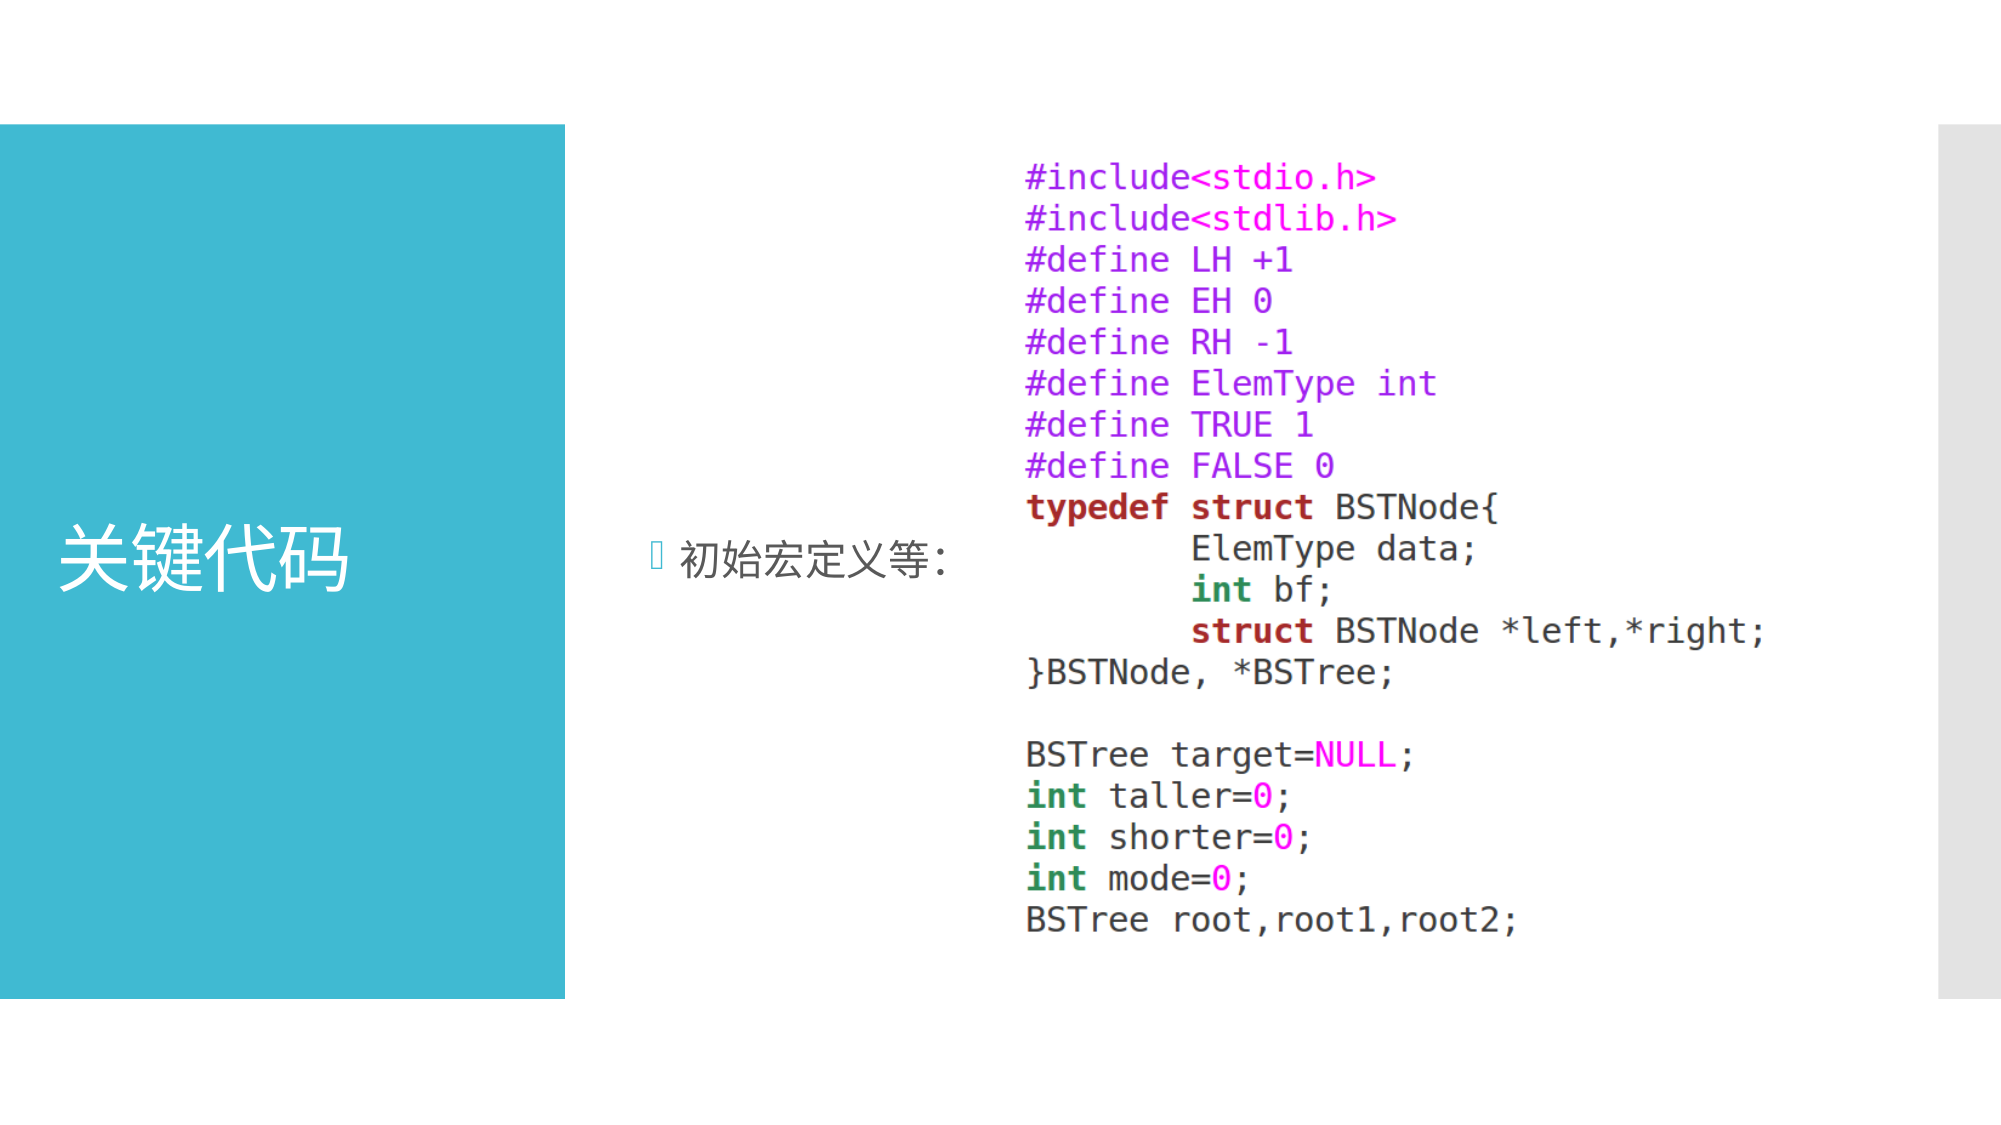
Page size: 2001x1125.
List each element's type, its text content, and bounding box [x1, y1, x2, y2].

list 初始宏定义等： [634, 141, 1835, 982]
picture [1023, 159, 1807, 940]
title 关键代码 [41, 184, 525, 940]
